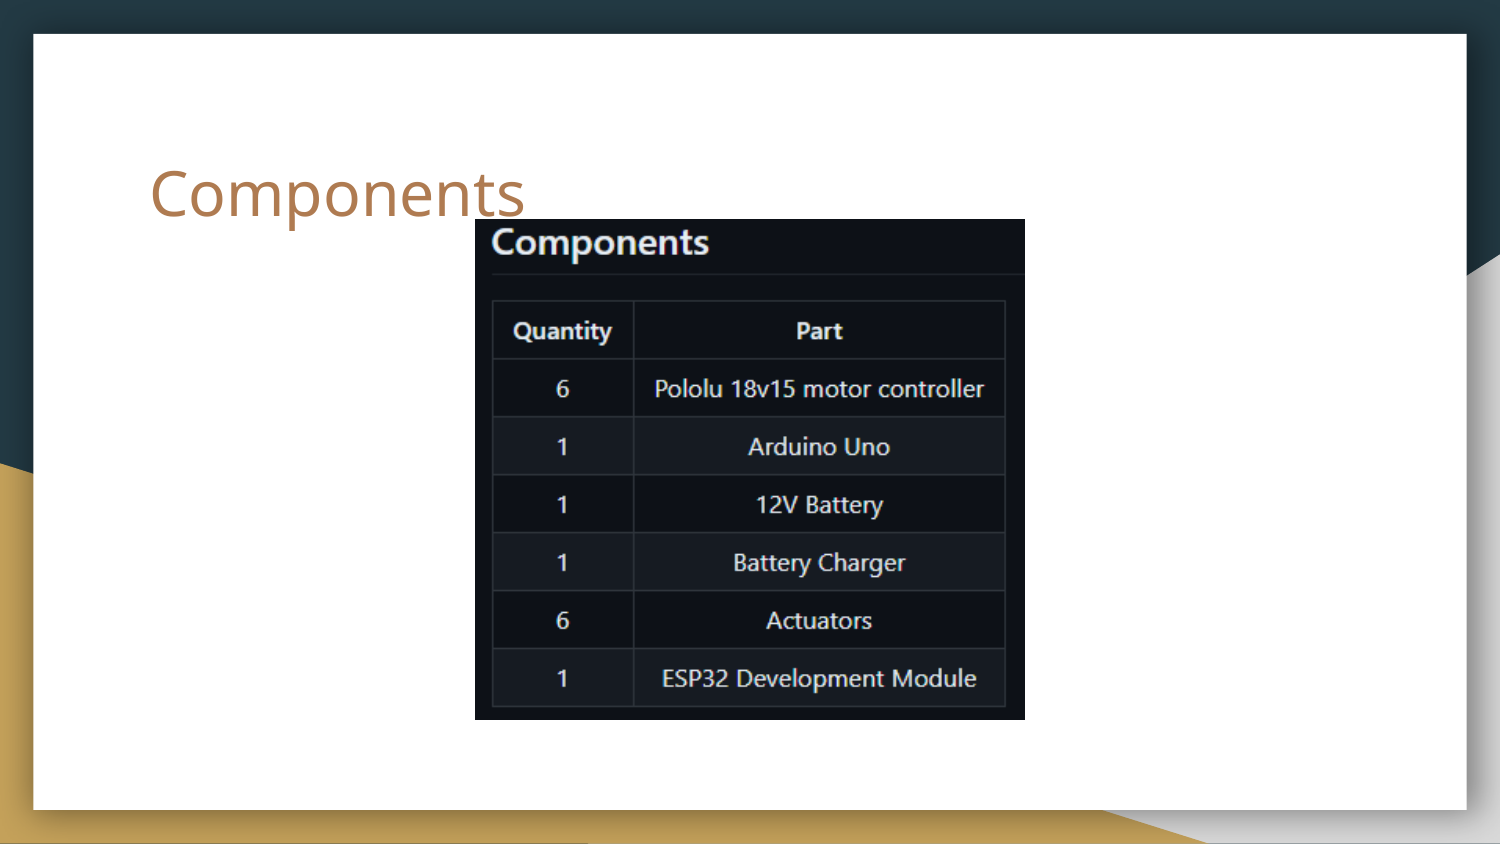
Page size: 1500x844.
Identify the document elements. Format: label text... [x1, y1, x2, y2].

picture [475, 219, 1025, 720]
title Components [134, 138, 1366, 296]
